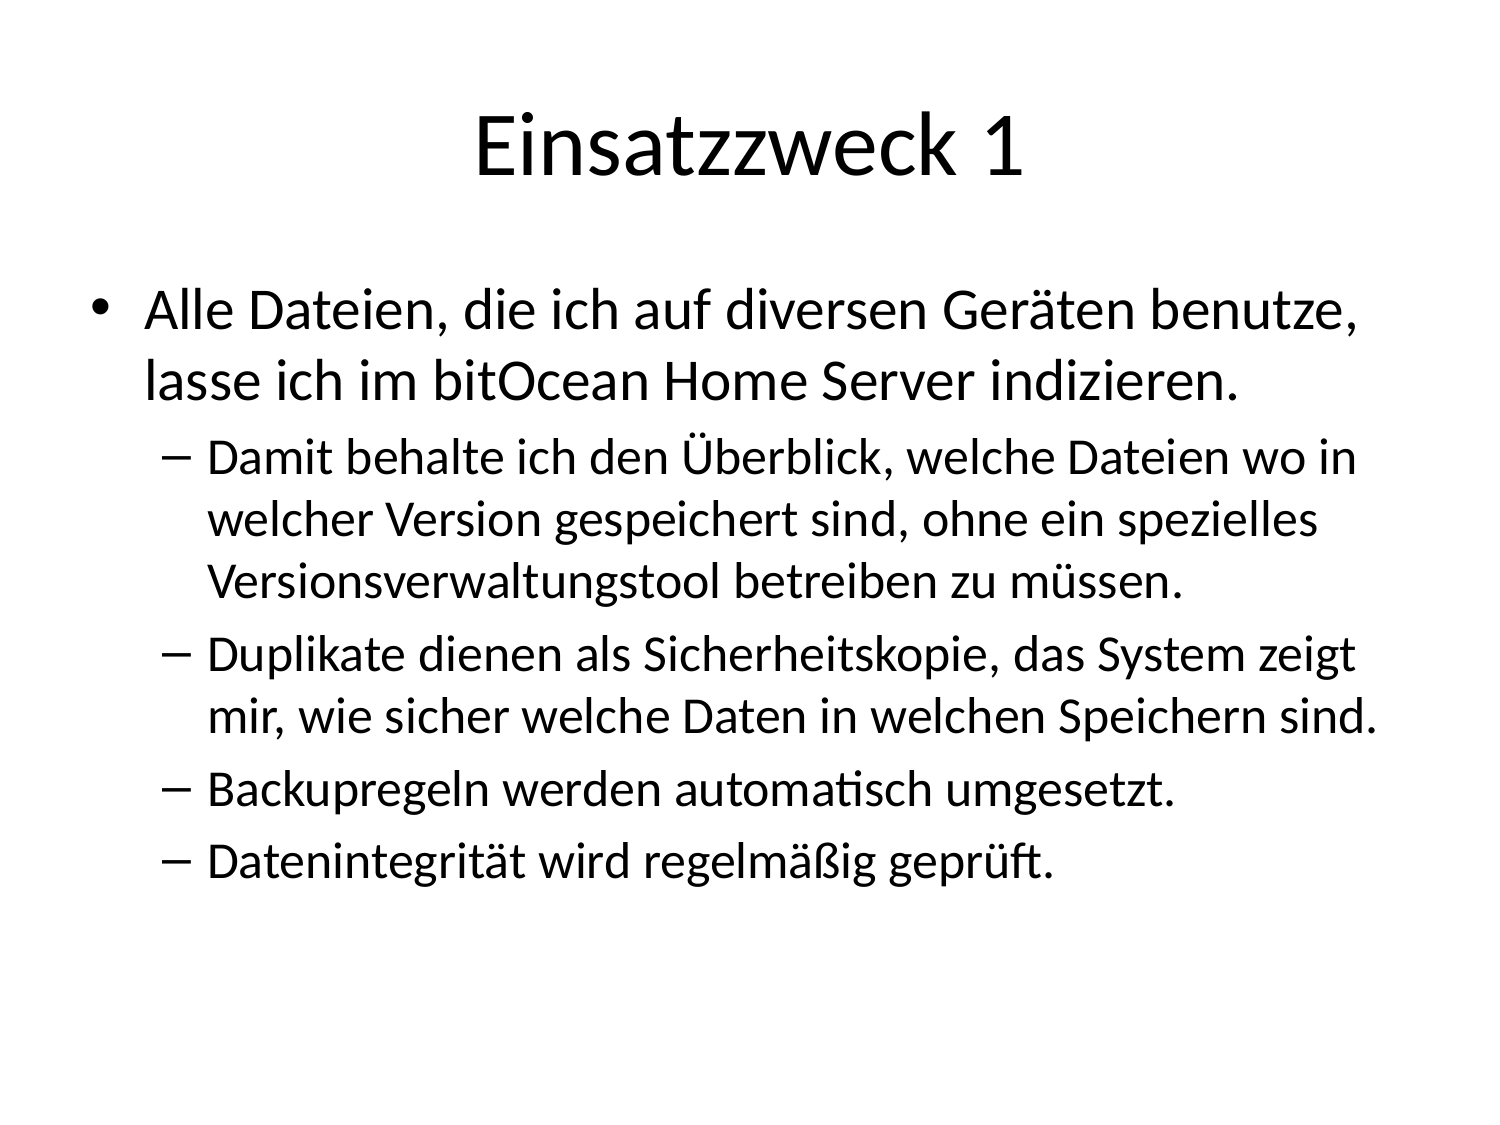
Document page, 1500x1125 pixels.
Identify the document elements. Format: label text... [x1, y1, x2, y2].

title Einsatzzweck 1 [75, 45, 1425, 233]
list Alle Dateien, die ich auf diversen Geräten benutze, lasse ich im bitOcean Home Server indizieren. Damit behalte ich den Überblick, welche Dateien wo in welcher Version gespeichert sind, ohne ein spezielles Versionsverwaltungstool betreiben zu müssen. Duplikate dienen als Sicherheitskopie, das System zeigt mir, wie sicher welche Daten in welchen Speichern sind. Backupregeln werden automatisch umgesetzt. Datenintegrität wird regelmäßig geprüft. [75, 262, 1425, 1005]
